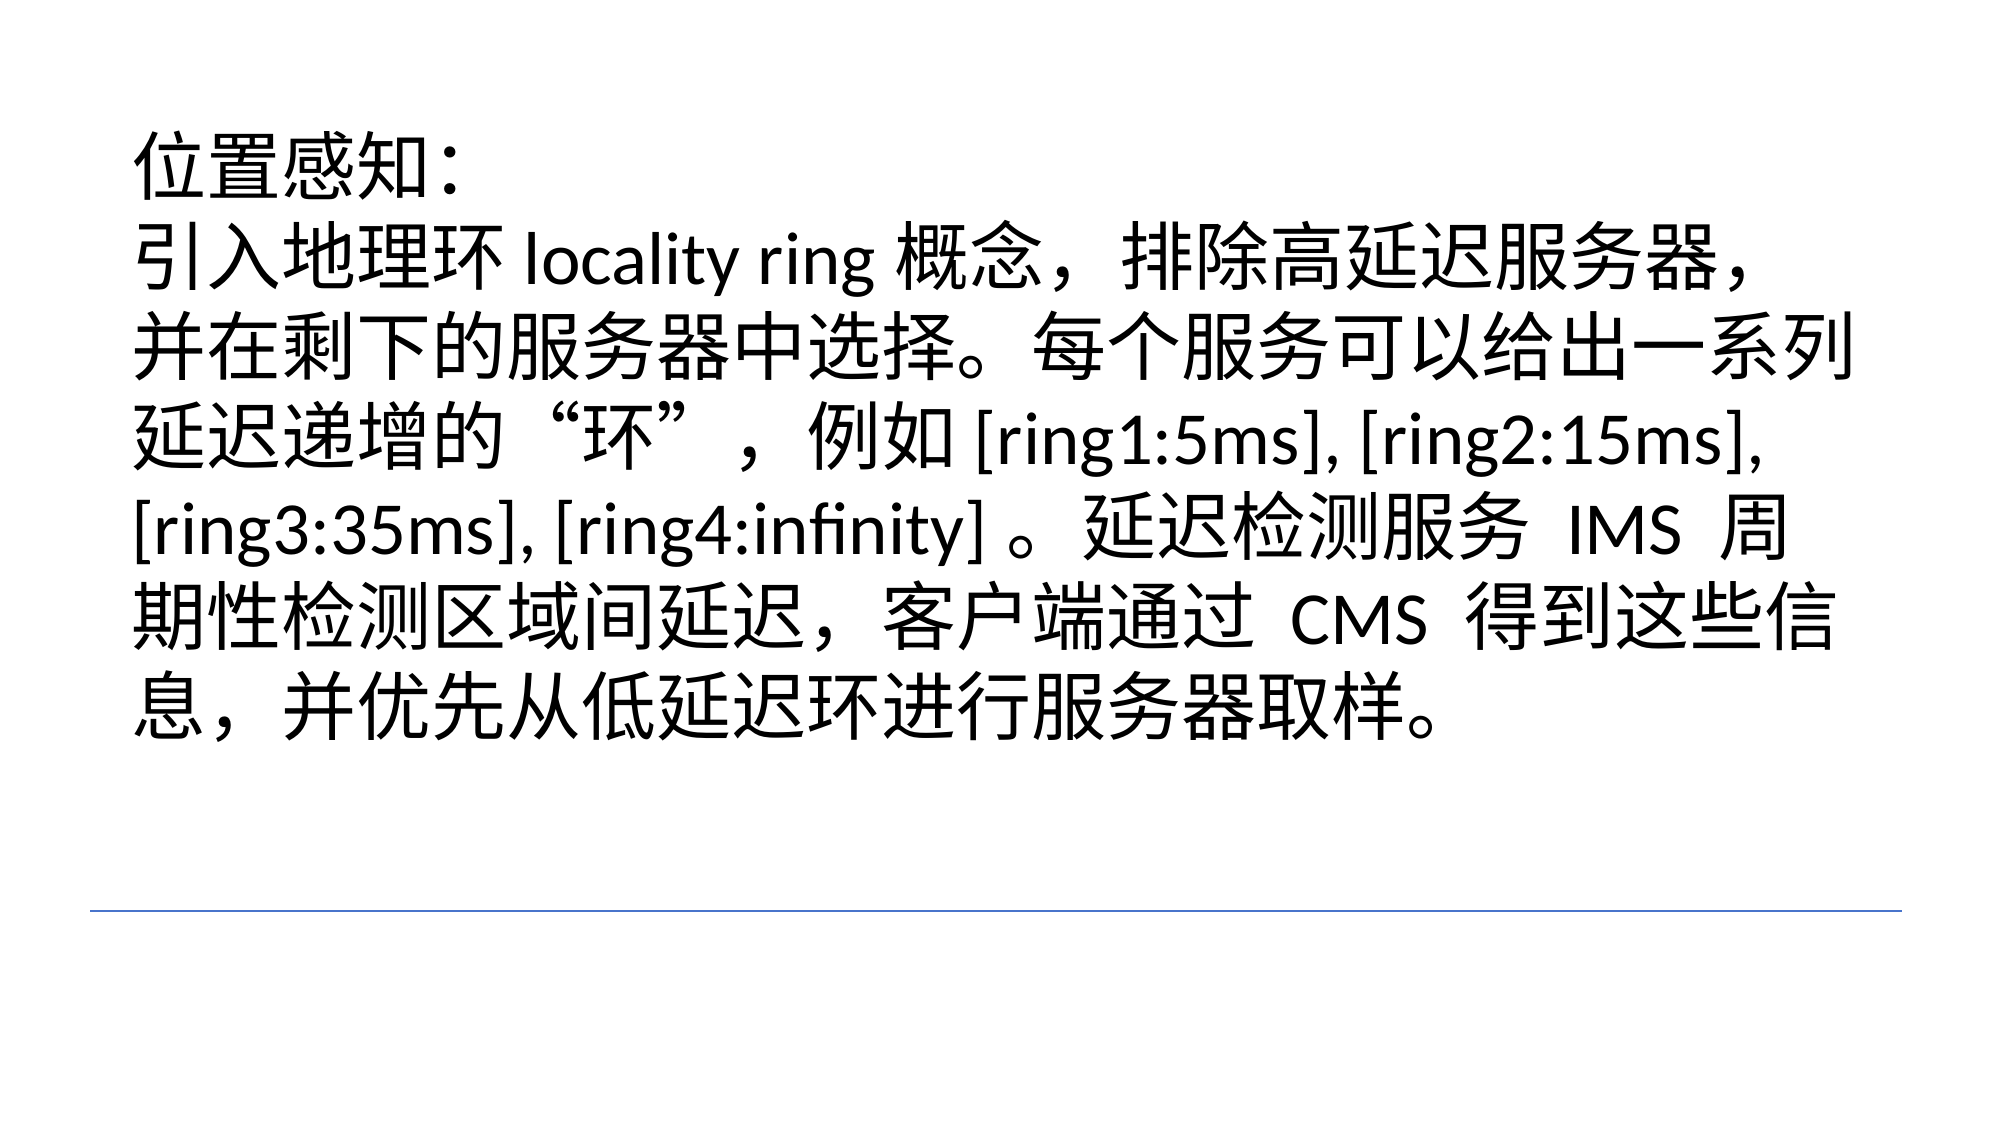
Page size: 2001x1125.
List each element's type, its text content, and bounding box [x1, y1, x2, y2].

text_box 位置感知： 引入地理环locality ring概念，排除高延迟服务器，并在剩下的服务器中选择。每个服务可以给出一系列延迟递增的“环”，例如[ring1:5ms], [ring2:15ms], [ring3:35ms], [ring4:infinity]。延迟检测服务 IMS 周期性检测区域间延迟，客户端通过 CMS 得到这些信息，并优先从低延迟环进行服务器取样。 [116, 112, 1882, 757]
